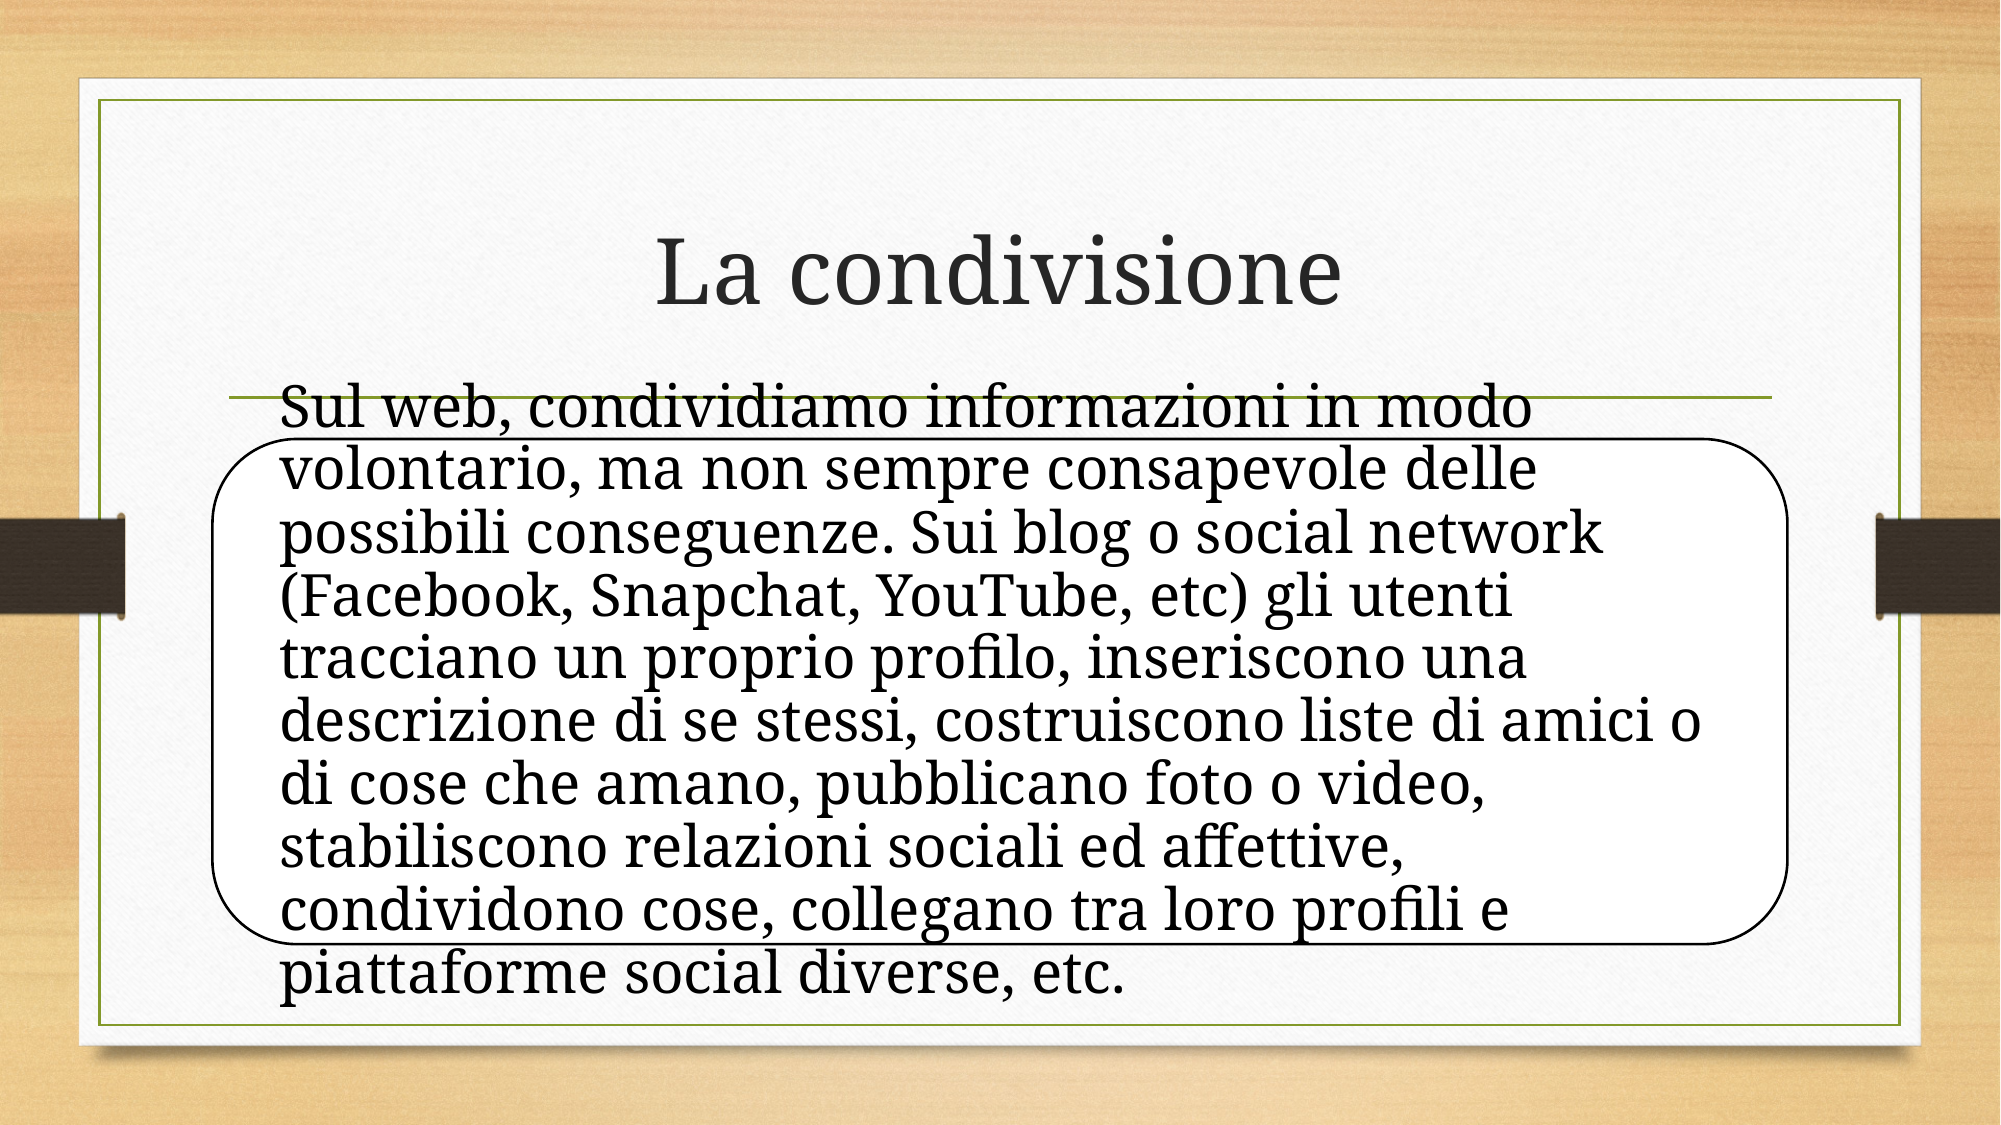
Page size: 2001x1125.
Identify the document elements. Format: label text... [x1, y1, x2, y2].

picture [0, 0, 2001, 1125]
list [212, 419, 1788, 965]
title La condivisione [212, 161, 1788, 375]
